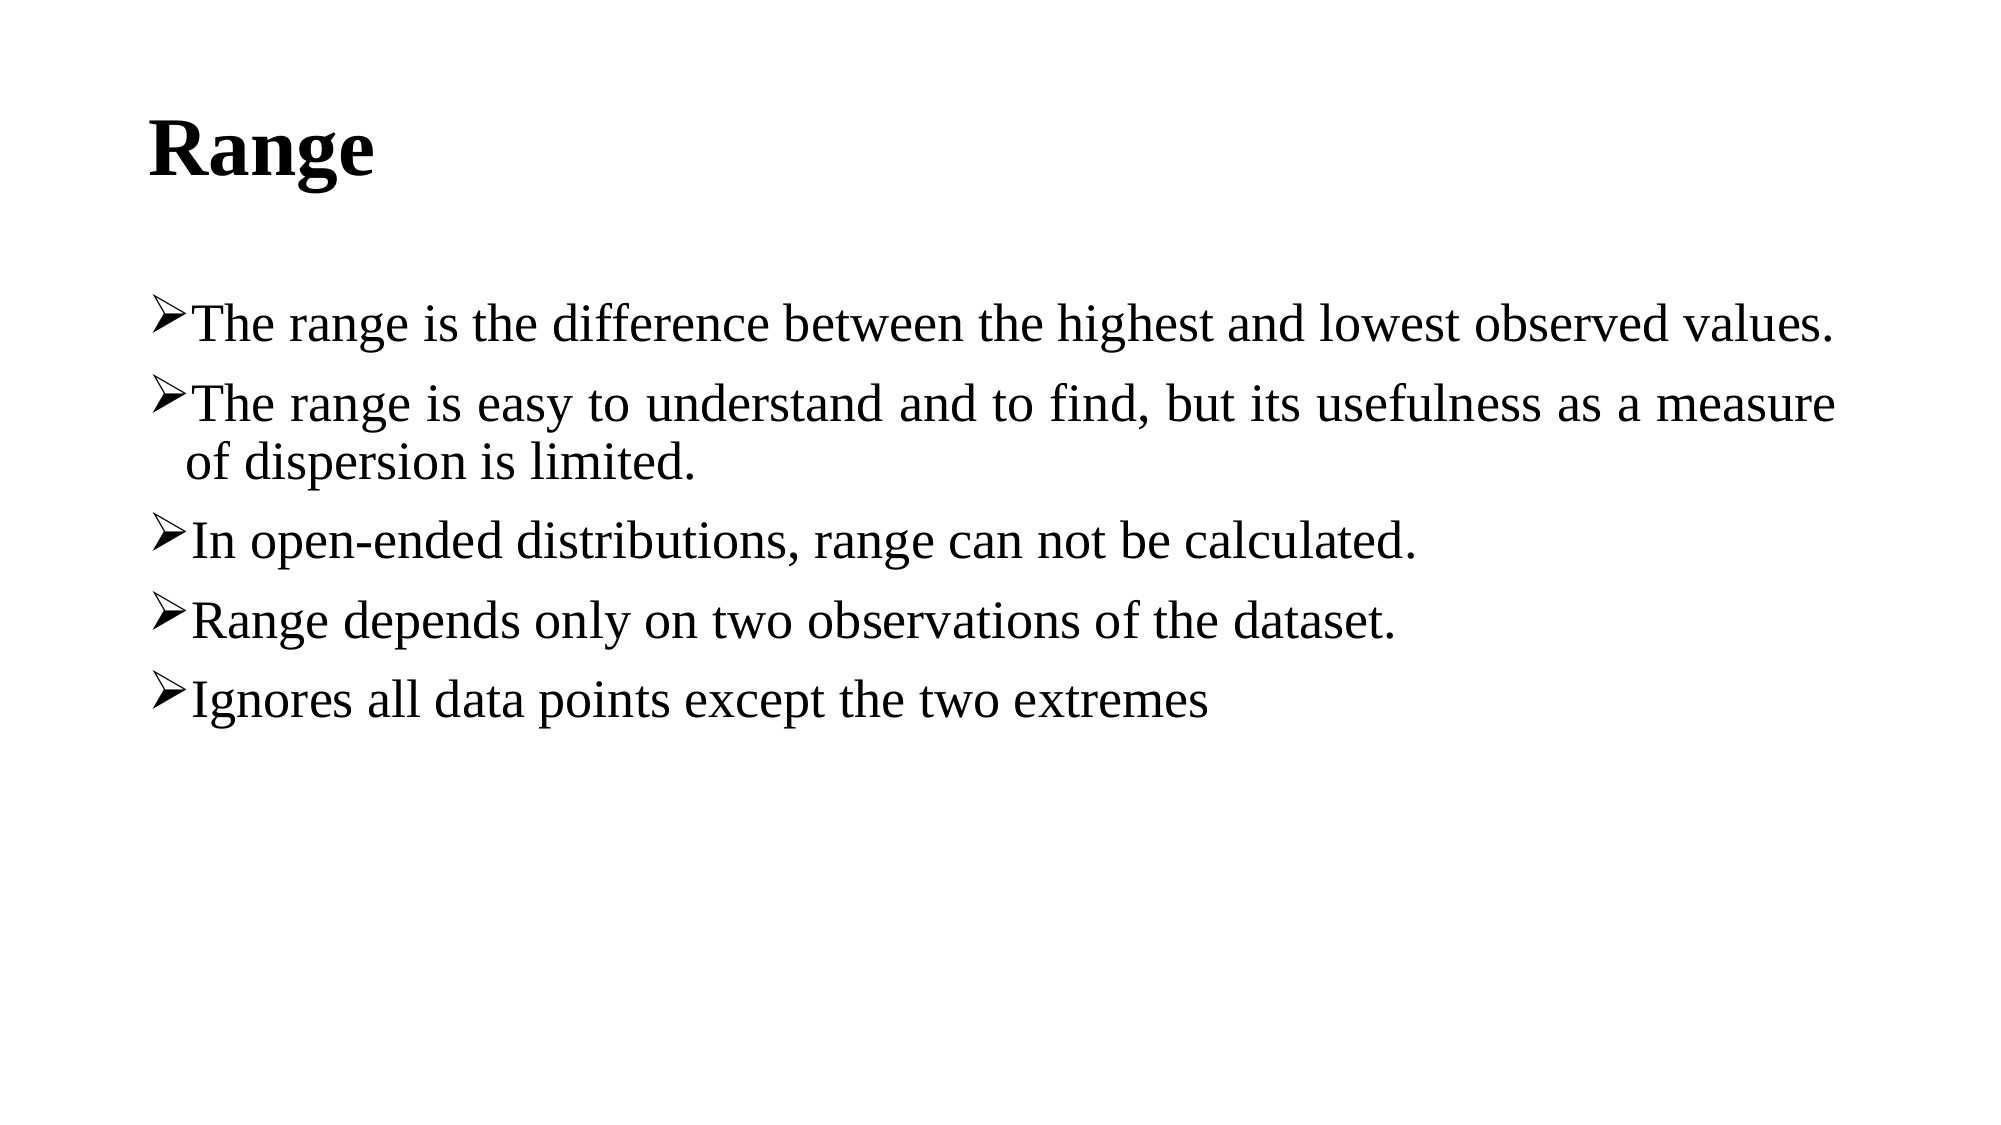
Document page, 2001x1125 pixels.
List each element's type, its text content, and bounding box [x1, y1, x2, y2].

title Range [133, 65, 1855, 232]
list The range is the difference between the highest and lowest observed values. The range is easy to understand and to find, but its usefulness as a measure of dispersion is limited. In open-ended distributions, range can not be calculated. Range depends only on two observations of the dataset. Ignores all data points except the two extremes [133, 287, 1855, 997]
